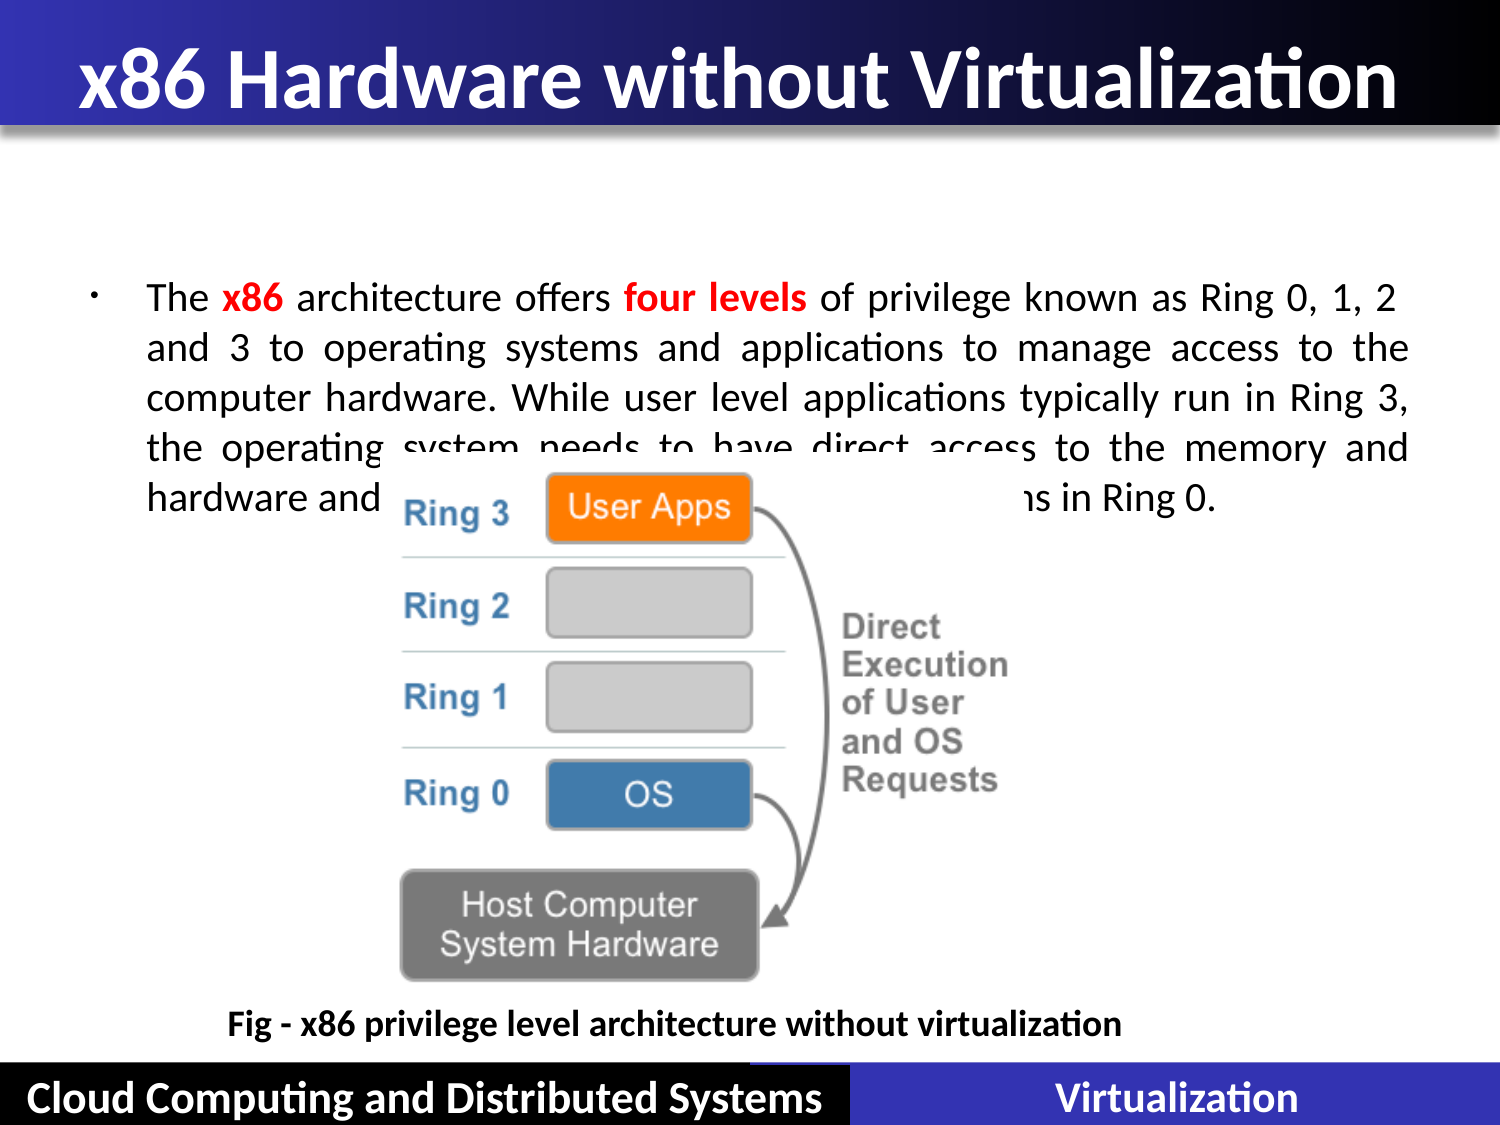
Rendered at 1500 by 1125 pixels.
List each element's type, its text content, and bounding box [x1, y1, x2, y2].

title x86 Hardware without Virtualization [33, 19, 1500, 129]
text_box Fig - x86 privilege level architecture without virtualization [212, 991, 1139, 1052]
list The x86 architecture offers four levels of privilege known as Ring 0, 1, 2 and 3 to operating systems and applications to manage access to the computer hardware. While user level applications typically run in Ring 3, the operating system needs to have direct access to the memory and hardware and must execute its privileged instructions in Ring 0. [74, 262, 1426, 1006]
text_box Cloud Computing and Distributed Systems [0, 1065, 850, 1125]
text_box Virtualization [854, 1065, 1500, 1125]
picture [380, 452, 1024, 1009]
